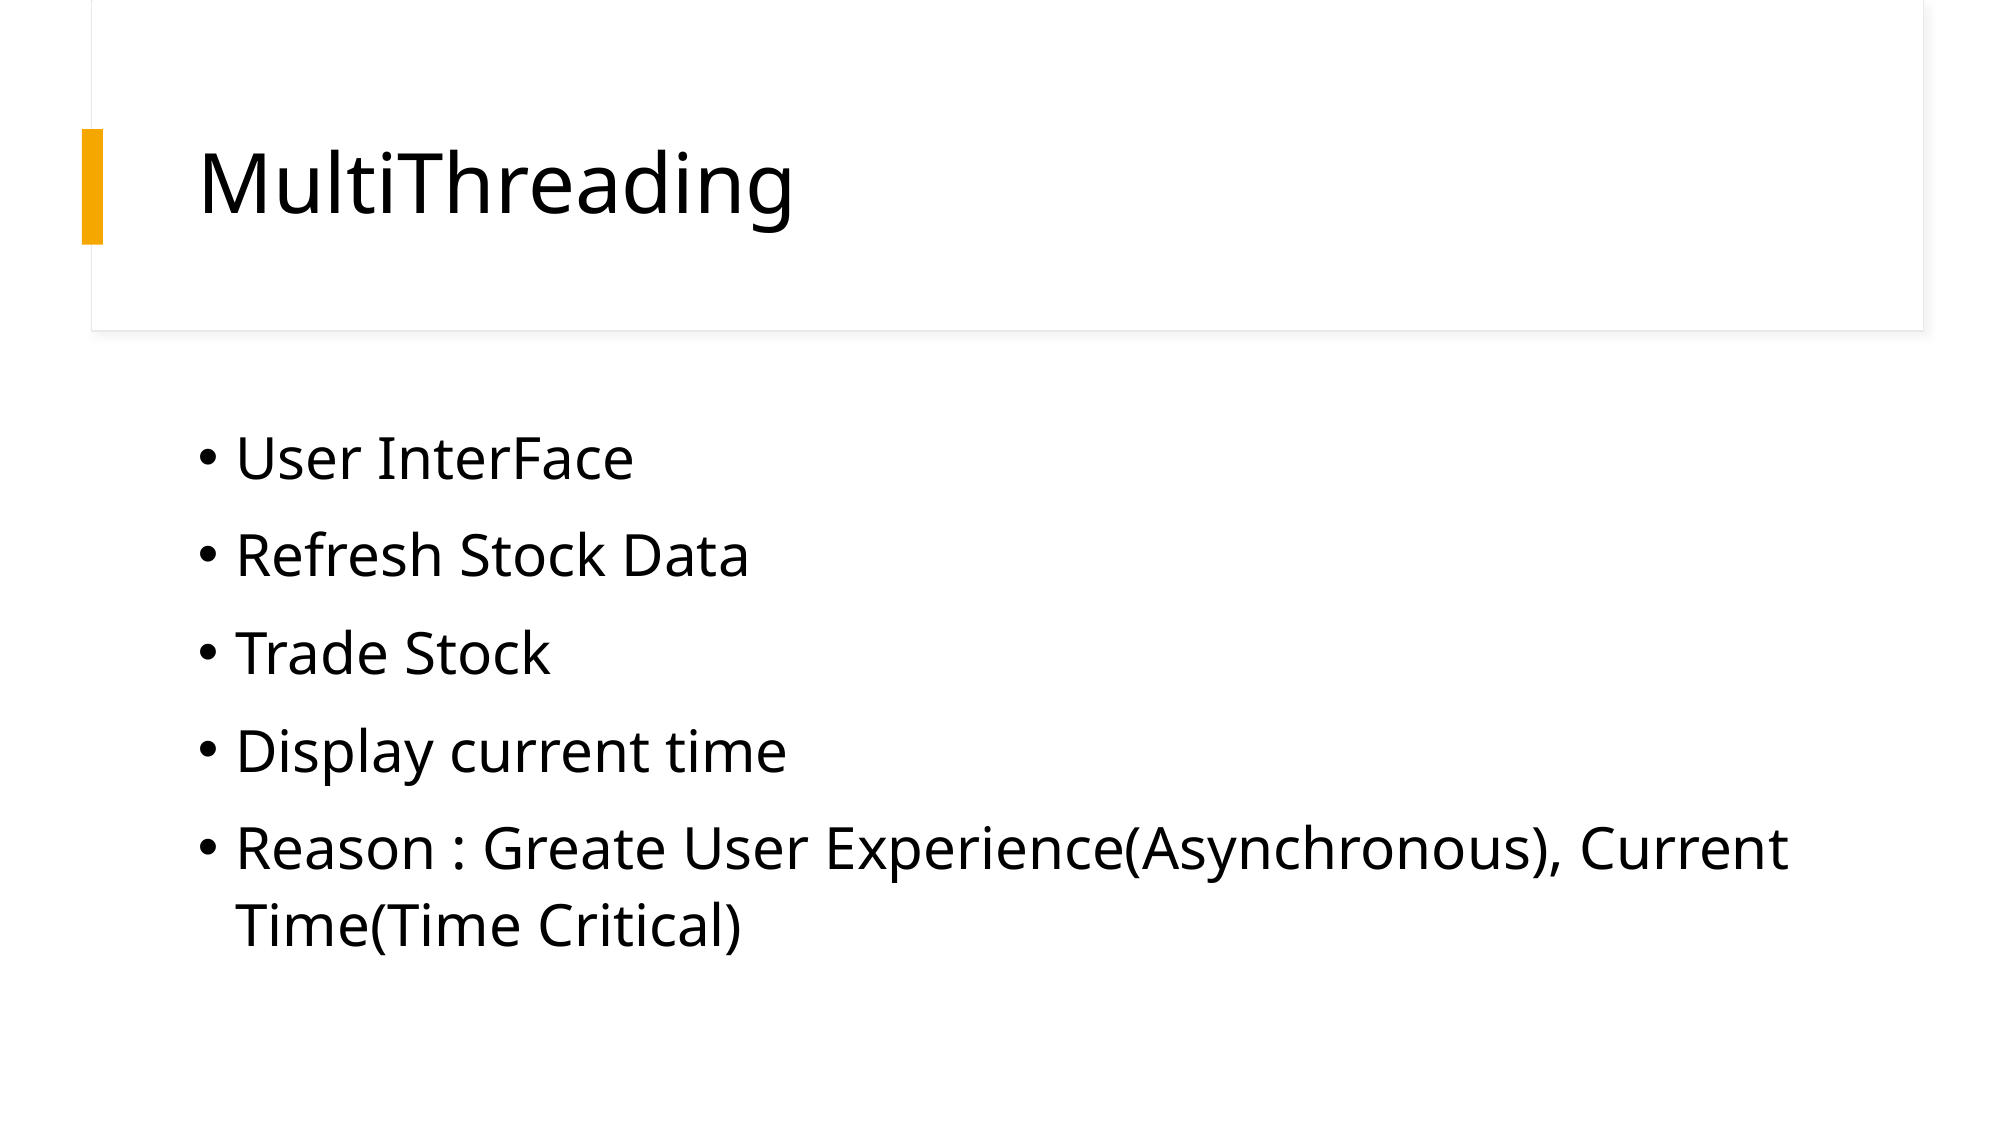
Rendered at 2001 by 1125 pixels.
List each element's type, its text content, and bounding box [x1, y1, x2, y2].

list User InterFace Refresh Stock Data Trade Stock Display current time Reason : Greate User Experience(Asynchronous), Current Time(Time Critical) [183, 406, 1851, 1013]
title MultiThreading [183, 90, 1851, 284]
